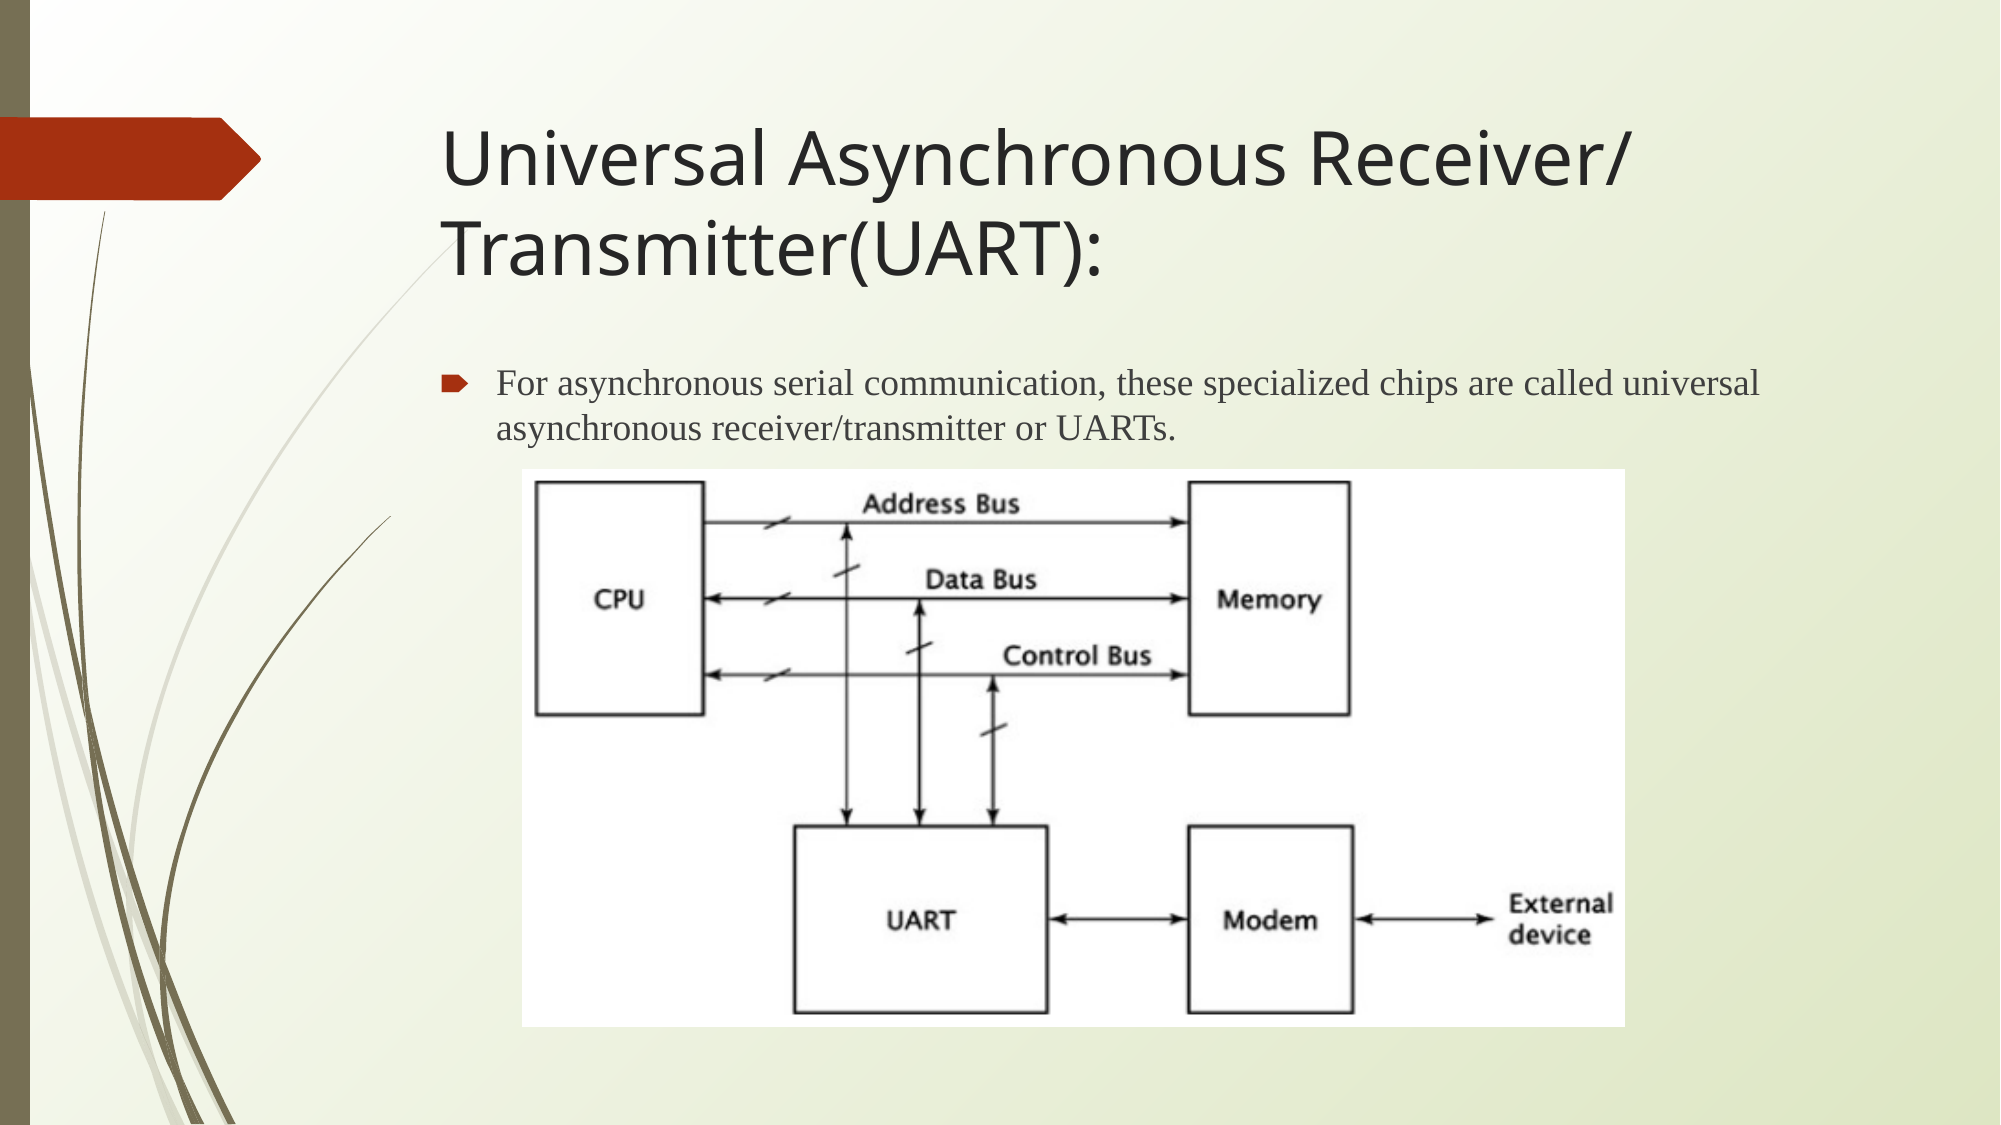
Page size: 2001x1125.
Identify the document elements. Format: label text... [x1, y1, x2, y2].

title Universal Asynchronous Receiver/ Transmitter(UART): [425, 102, 1888, 313]
list For asynchronous serial communication, these specialized chips are called universal asynchronous receiver/transmitter or UARTs. [424, 350, 1888, 970]
picture [522, 469, 1625, 1027]
